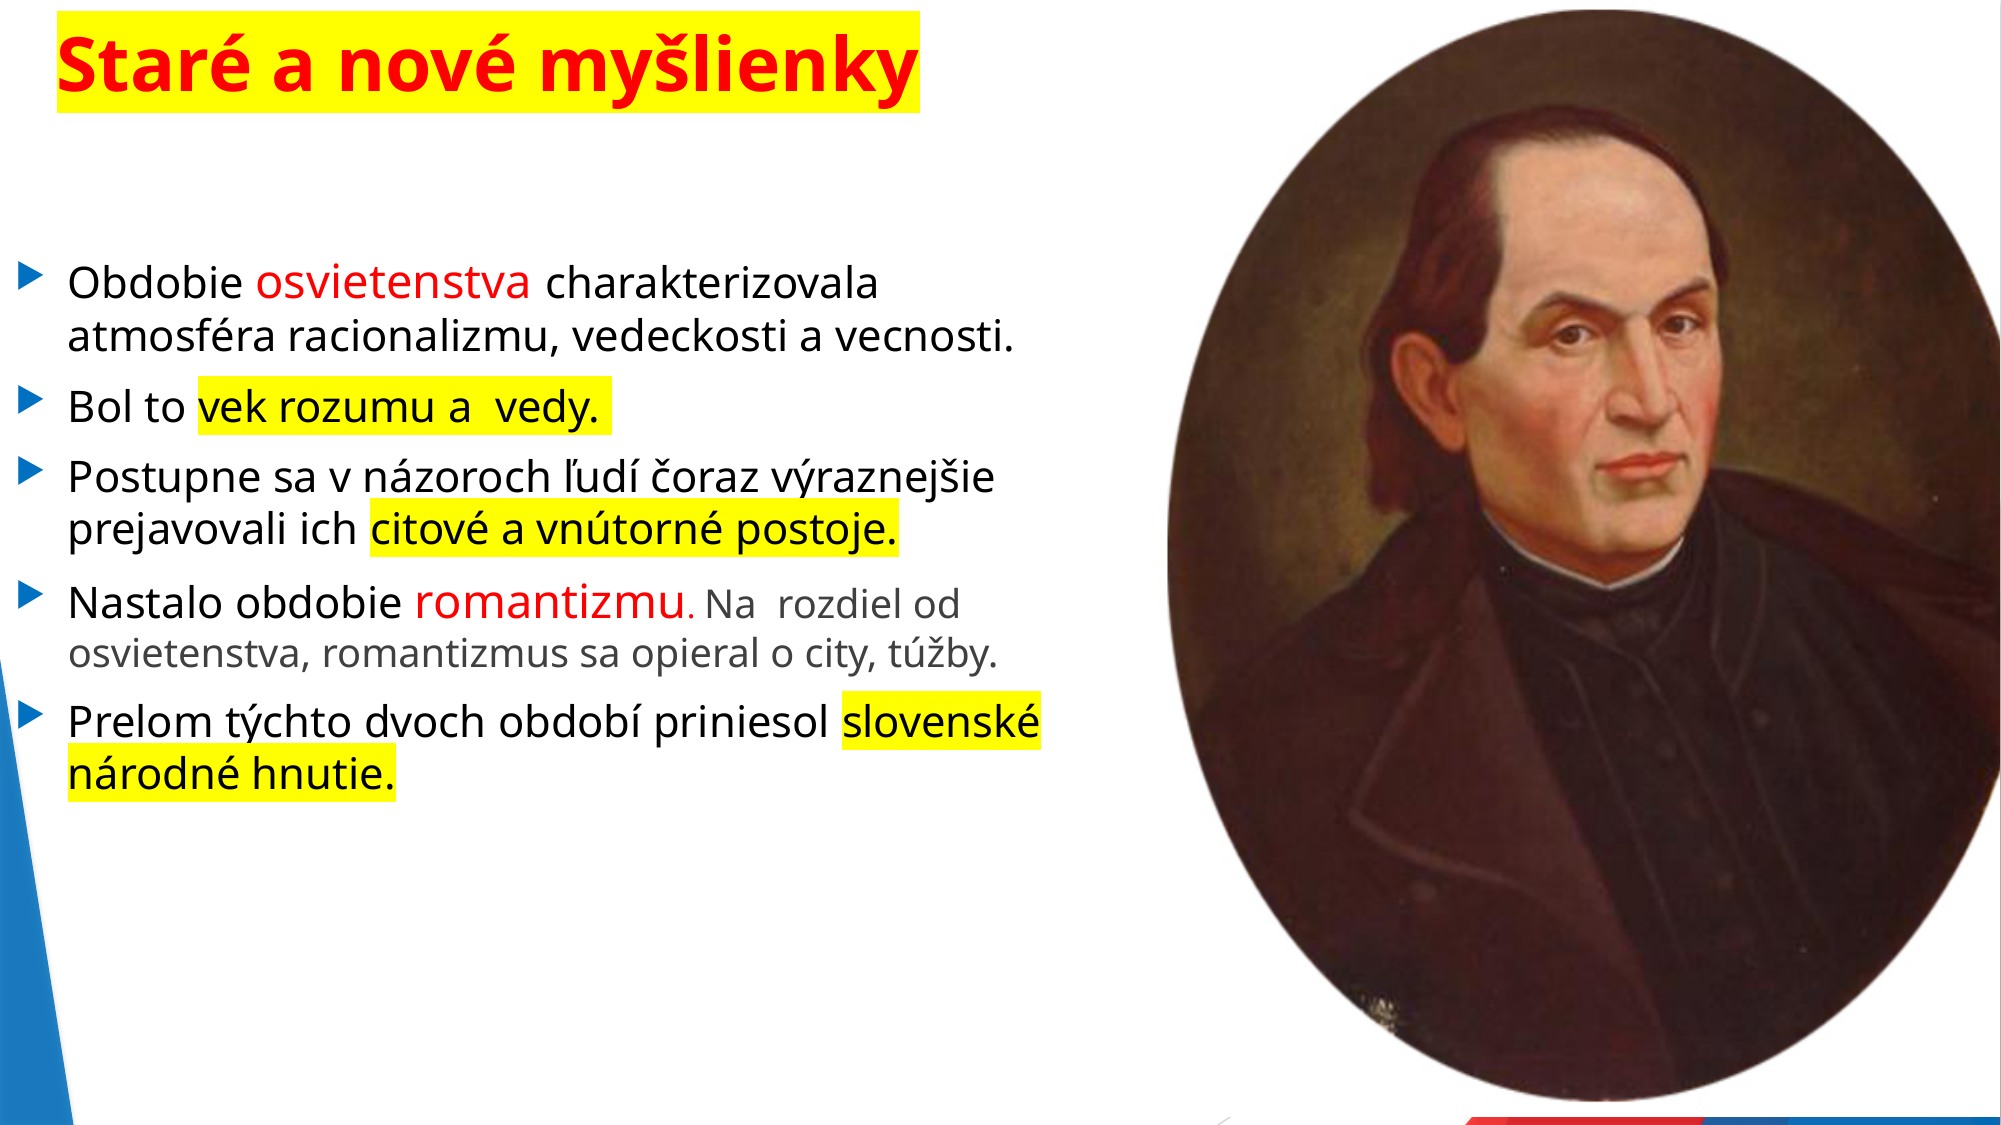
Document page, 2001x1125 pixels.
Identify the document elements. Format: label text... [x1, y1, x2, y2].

title Staré a nové myšlienky [41, 8, 1138, 226]
list Obdobie osvietenstva charakterizovala atmosféra racionalizmu, vedeckosti a vecnosti. Bol to vek rozumu a vedy. Postupne sa v názoroch ľudí čoraz výraznejšie prejavovali ich citové a vnútorné postoje. Nastalo obdobie romantizmu. Na rozdiel od osvietenstva, romantizmus sa opieral o city, túžby. Prelom týchto dvoch období priniesol slovenské národné hnutie. [0, 244, 1070, 881]
picture [1142, 0, 2000, 1117]
